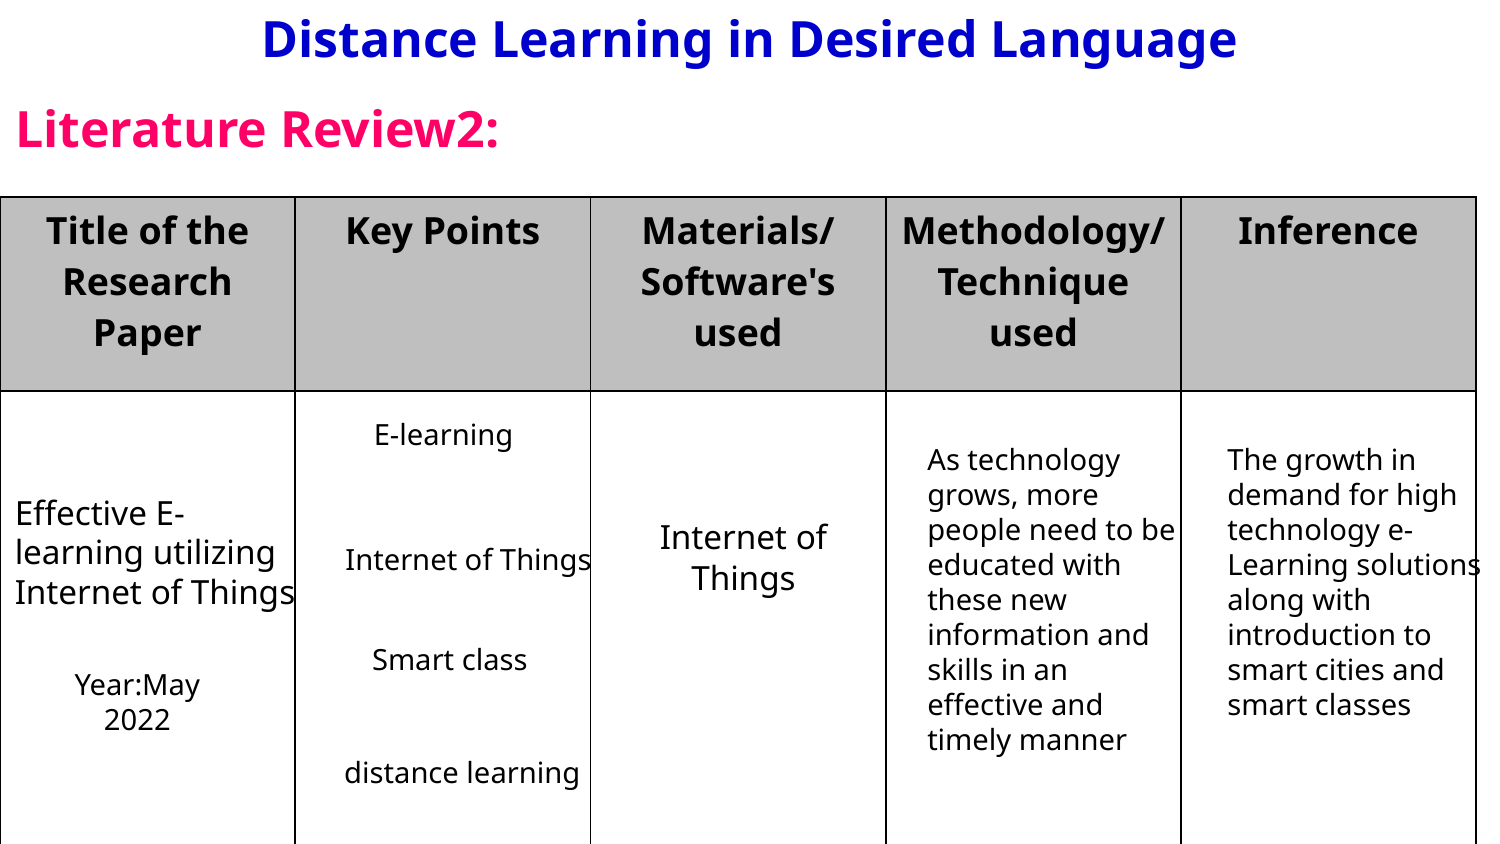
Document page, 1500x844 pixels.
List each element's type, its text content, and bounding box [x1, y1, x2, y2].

table_header Methodology/ Technique used [887, 198, 1180, 390]
text_box E-learning [337, 409, 550, 459]
text_box The growth in demand for high technology e-Learning solutions along with introduction to smart cities and smart classes [1212, 434, 1500, 729]
table_cell [1, 619, 294, 844]
table_header Title of the Research Paper [1, 198, 294, 390]
text_box Internet of Things [324, 534, 613, 584]
text_box Effective E-learning utilizing Internet of Things [0, 484, 325, 619]
table_cell [296, 392, 590, 534]
text_box Year:May 2022 [24, 659, 250, 744]
table_header Key Points [296, 198, 590, 390]
table_header Inference [1182, 198, 1475, 390]
text_box Internet of Things [637, 509, 850, 604]
list Literature Review2: [0, 141, 1500, 179]
table_cell [887, 392, 1180, 844]
text_box Smart class [299, 634, 600, 684]
table_cell [1, 392, 294, 484]
table_cell [591, 392, 885, 844]
table_cell [296, 584, 590, 844]
text_box Distance Learning in Desired Language [0, 0, 1500, 141]
text_box distance learning [324, 746, 600, 797]
text_box As technology grows, more people need to be educated with these new information and skills in an effective and timely manner [912, 434, 1200, 764]
table_header Materials/ Software's used [591, 198, 885, 390]
table_cell [1182, 392, 1475, 844]
